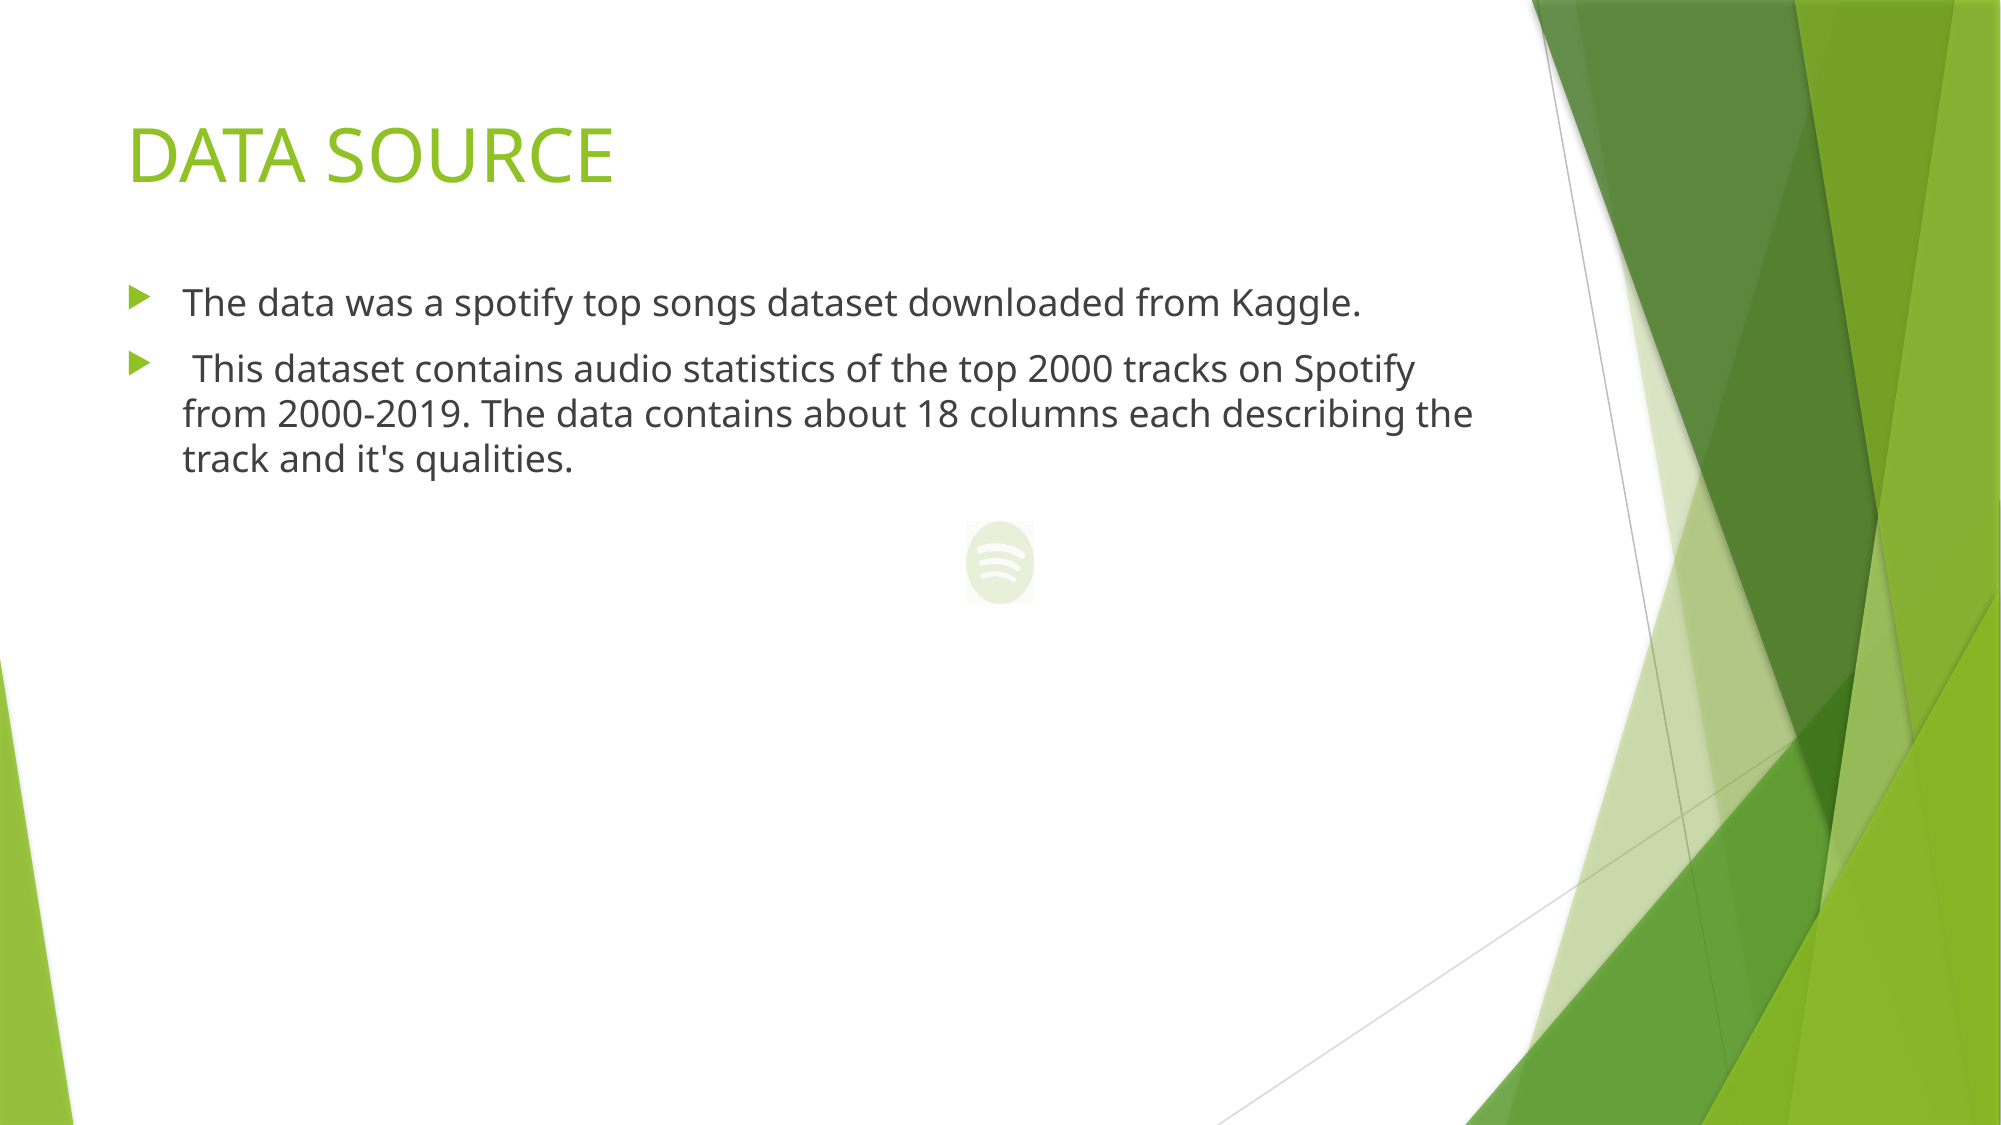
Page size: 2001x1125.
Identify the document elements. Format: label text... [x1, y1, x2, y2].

title DATA SOURCE [111, 99, 1522, 271]
list The data was a spotify top songs dataset downloaded from Kaggle. This dataset contains audio statistics of the top 2000 tracks on Spotify from 2000-2019. The data contains about 18 columns each describing the track and it's qualities. [111, 271, 1522, 991]
picture [965, 520, 1035, 604]
